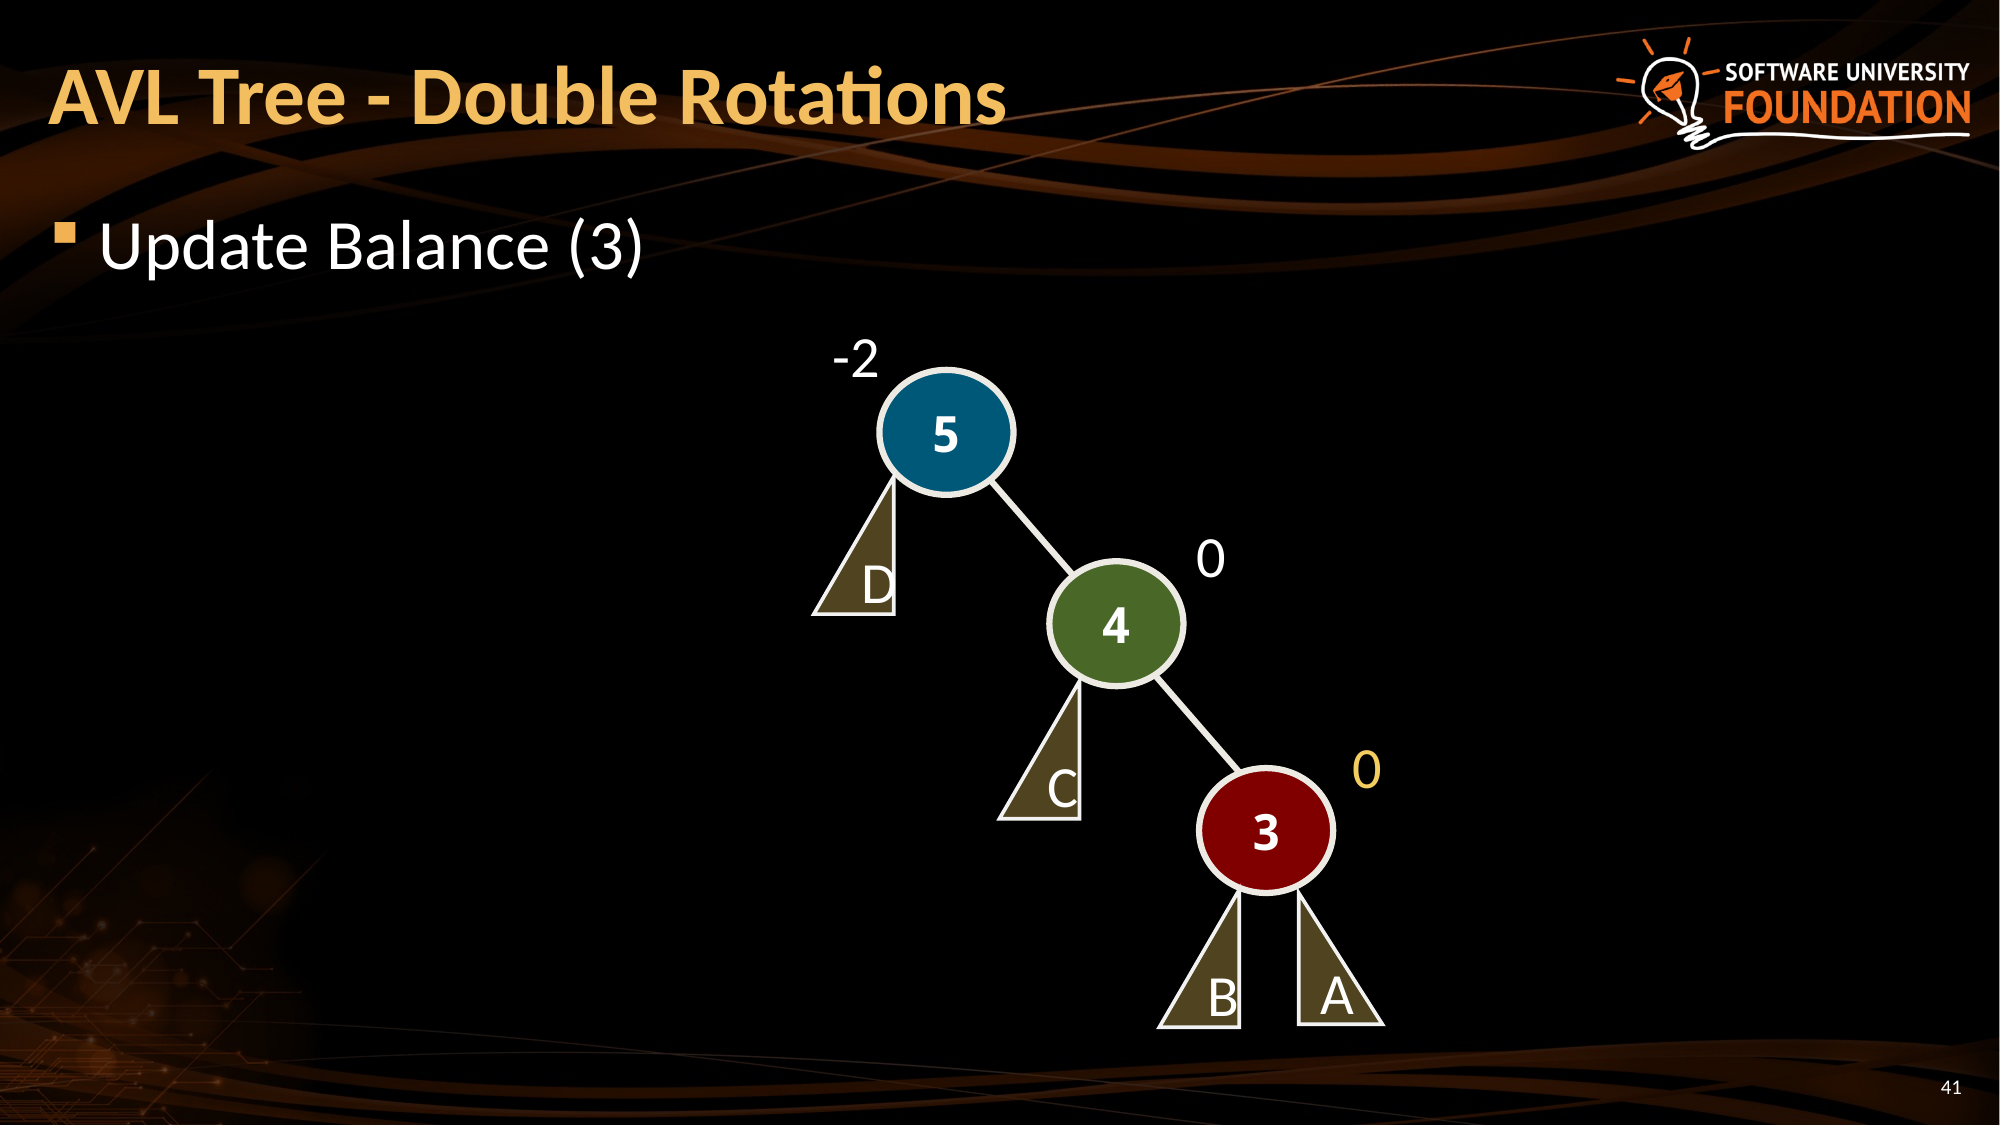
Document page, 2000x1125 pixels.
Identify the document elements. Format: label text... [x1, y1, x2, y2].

picture [0, 0, 2000, 1125]
text_box 5 [879, 369, 1014, 495]
text_box -2 [817, 311, 910, 397]
title AVL Tree - Double Rotations [30, 6, 1602, 189]
text_box A [1297, 889, 1385, 1026]
text_box 3 [1199, 768, 1334, 893]
text_box 0 [1181, 511, 1274, 597]
text_box 0 [1338, 722, 1431, 808]
text_box 4 [1049, 561, 1184, 687]
text_box D [811, 472, 895, 616]
text_box C [997, 677, 1081, 820]
list Update Balance (3) [31, 188, 1968, 1103]
text_box B [1157, 888, 1241, 1029]
